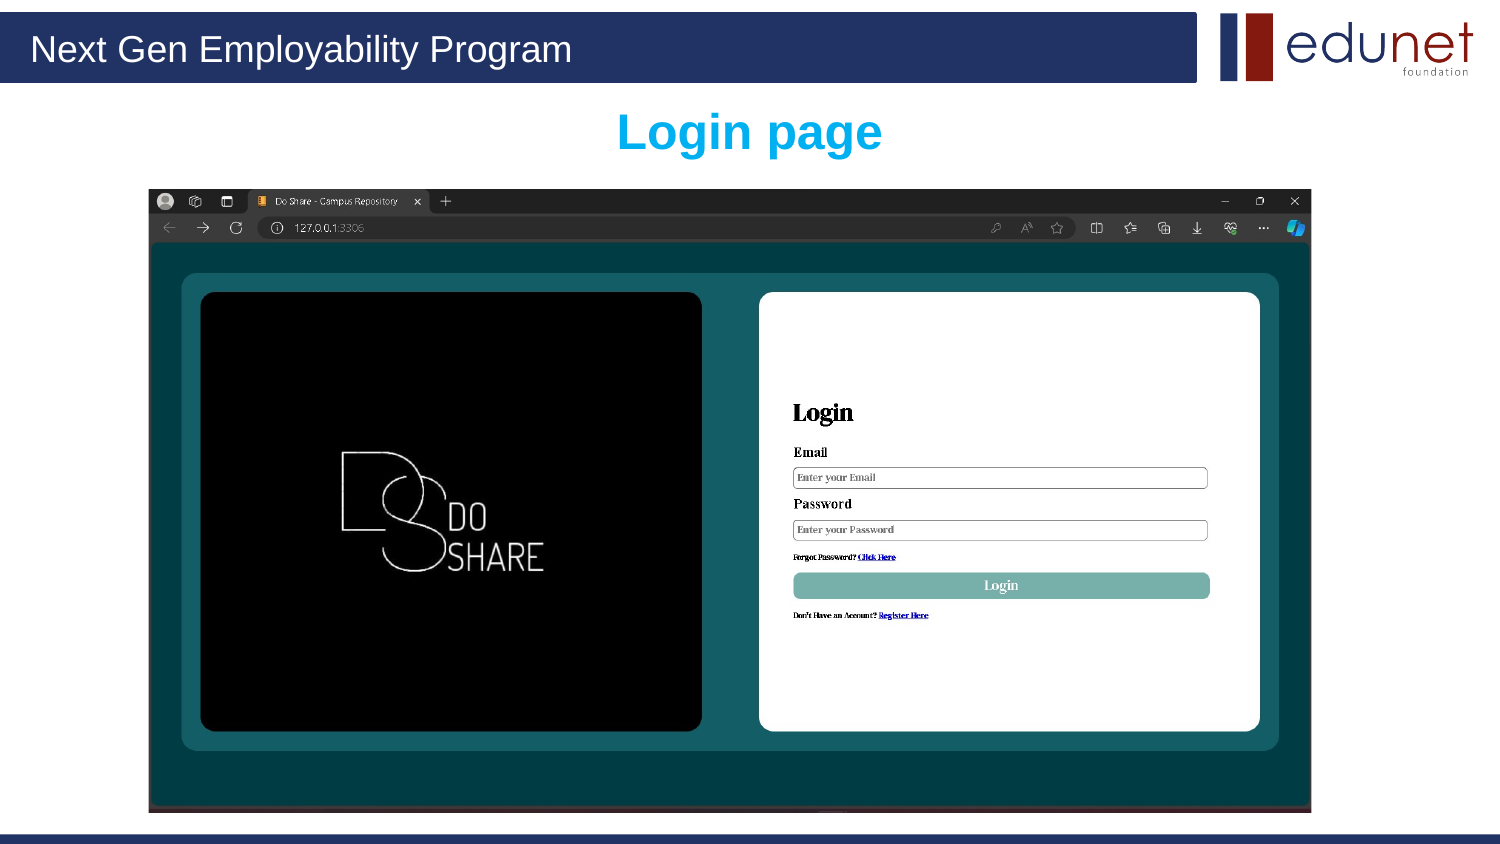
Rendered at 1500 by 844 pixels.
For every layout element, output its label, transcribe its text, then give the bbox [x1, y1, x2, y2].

picture [148, 189, 1312, 813]
title Login page [25, 100, 1475, 175]
picture [1279, 14, 1482, 83]
